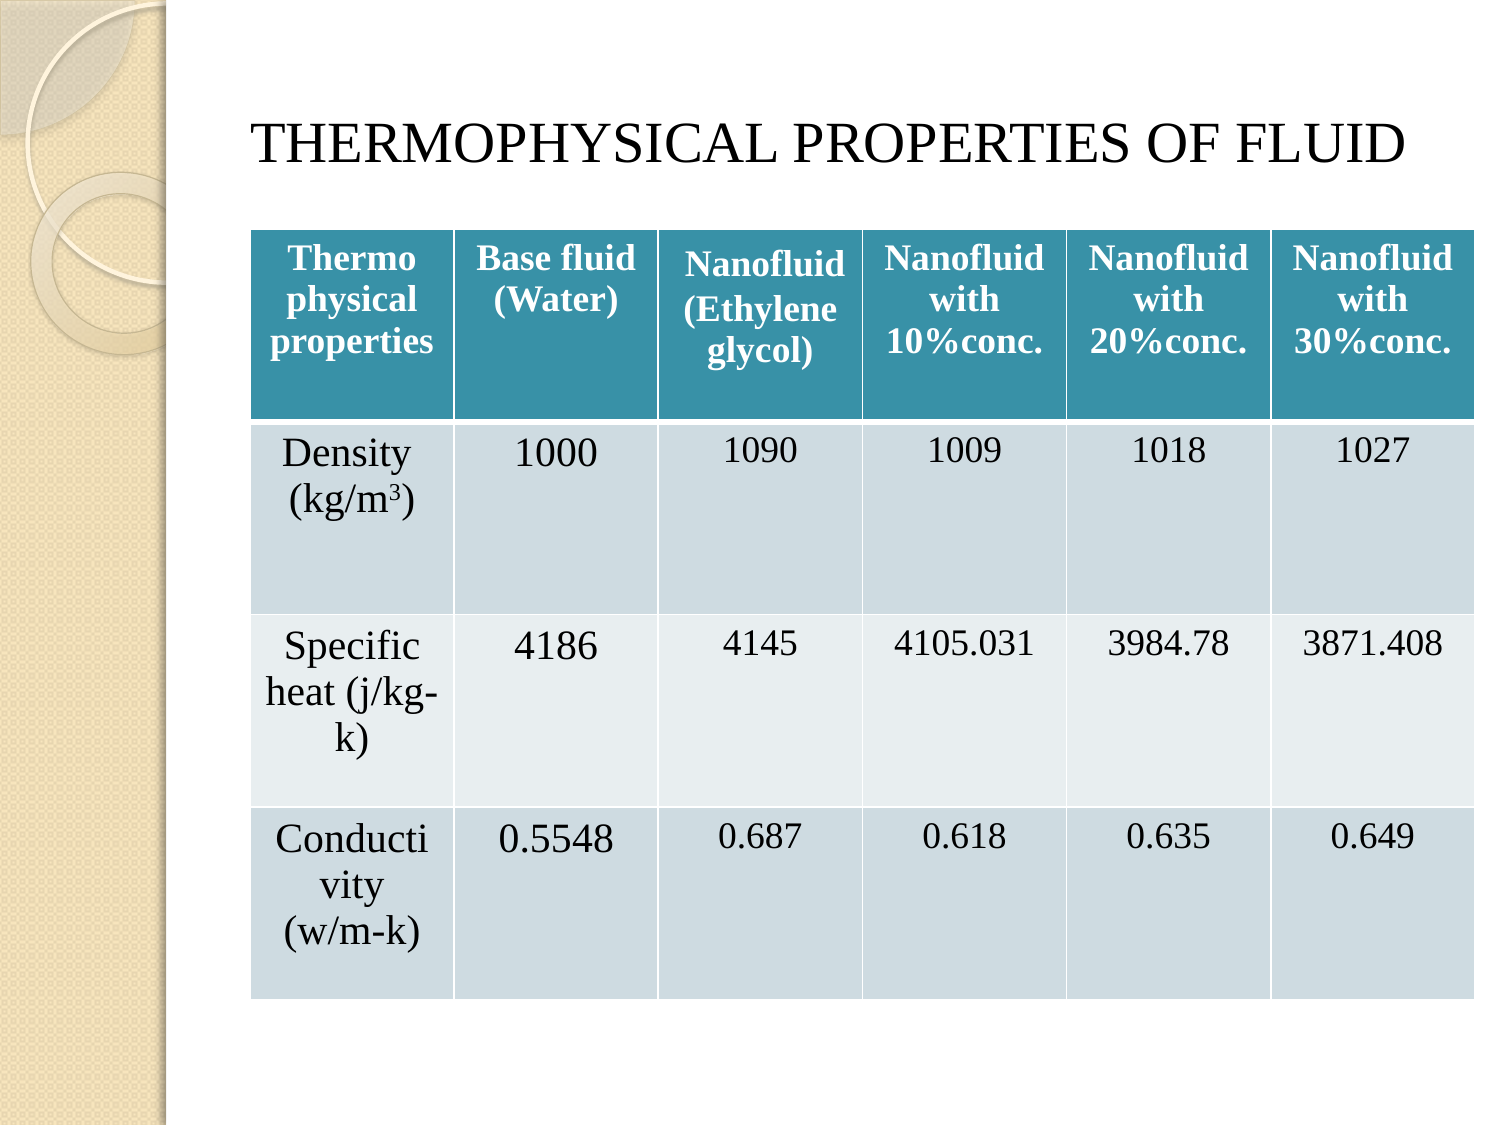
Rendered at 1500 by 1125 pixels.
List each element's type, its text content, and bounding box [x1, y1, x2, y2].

table_cell 1027 [1272, 425, 1474, 614]
table_cell 0.635 [1067, 808, 1270, 999]
table_cell 4105.031 [863, 615, 1066, 806]
table_cell 1000 [455, 425, 657, 614]
table_header Nanofluid (Ethylene glycol) [659, 230, 862, 419]
table_cell Conductivity (w/m-k) [251, 808, 453, 999]
table_cell 1018 [1067, 425, 1270, 614]
table_header Thermo physical properties [251, 230, 453, 419]
table_cell 0.618 [863, 808, 1066, 999]
table_cell 0.5548 [455, 808, 657, 999]
table_cell 4186 [455, 615, 657, 806]
table_cell 4145 [659, 615, 862, 806]
table_header Nanofluid with 20%conc. [1067, 230, 1270, 419]
table_cell 0.649 [1272, 808, 1474, 999]
table_cell 1090 [659, 425, 862, 614]
table_cell 3871.408 [1272, 615, 1474, 806]
table_header Nanofluid with 30%conc. [1272, 230, 1474, 419]
table_cell 3984.78 [1067, 615, 1270, 806]
table_cell Specific heat (j/kg-k) [251, 615, 453, 806]
table_header Base fluid (Water) [455, 230, 657, 419]
table_cell 0.687 [659, 808, 862, 999]
table_cell Density (kg/m3) [251, 425, 453, 614]
title THERMOPHYSICAL PROPERTIES OF FLUID [235, 45, 1466, 233]
table_header Nanofluid with 10%conc. [863, 230, 1066, 419]
table_cell 1009 [863, 425, 1066, 614]
